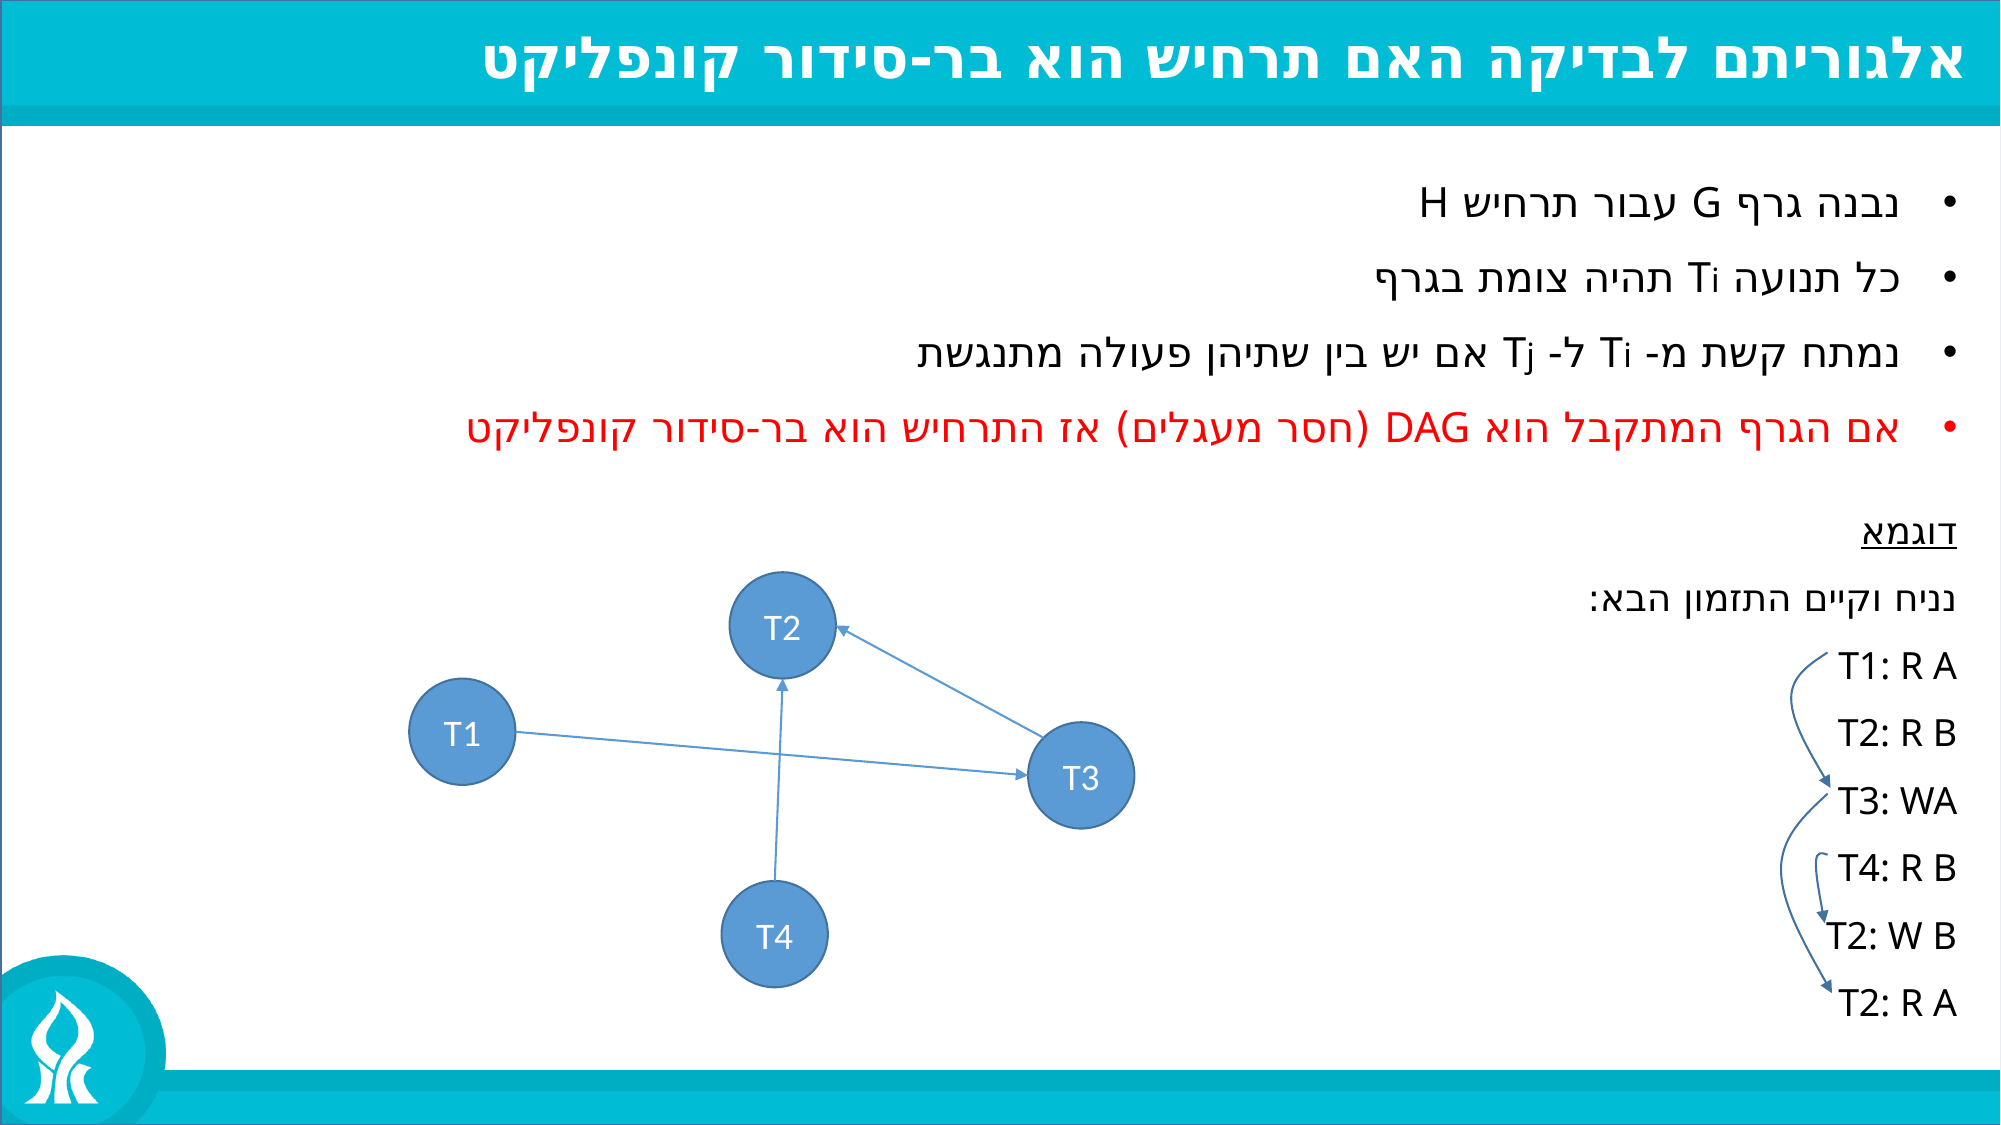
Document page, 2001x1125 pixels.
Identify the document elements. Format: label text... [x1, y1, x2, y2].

text_box [1780, 792, 1833, 994]
text_box T3 [1027, 721, 1136, 830]
text_box אלגוריתם לבדיקה האם תרחיש הוא בר-סידור קונפליקט [465, 12, 1984, 98]
text_box T1 [408, 677, 517, 786]
text_box T4 [720, 880, 829, 989]
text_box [515, 731, 774, 776]
text_box [1790, 651, 1831, 788]
picture [0, 0, 2001, 1125]
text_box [783, 731, 1029, 776]
text_box T2 [728, 571, 837, 680]
text_box נבנה גרף G עבור תרחיש H כל תנועה Ti תהיה צומת בגרף נמתח קשת מ- Ti ל- Tj אם יש בין שתיהן פעולה מתנגשת אם הגרף המתקבל הוא DAG (חסר מעגלים) אז התרחיש הוא בר-סידור קונפליקט דוגמא נניח וקיים התזמון הבא: T1: R A T2: R B T3: WA T4: R B T2: W B T2: R A [45, 143, 1973, 1032]
text_box [1814, 852, 1829, 924]
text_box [835, 625, 1044, 738]
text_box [774, 678, 783, 882]
